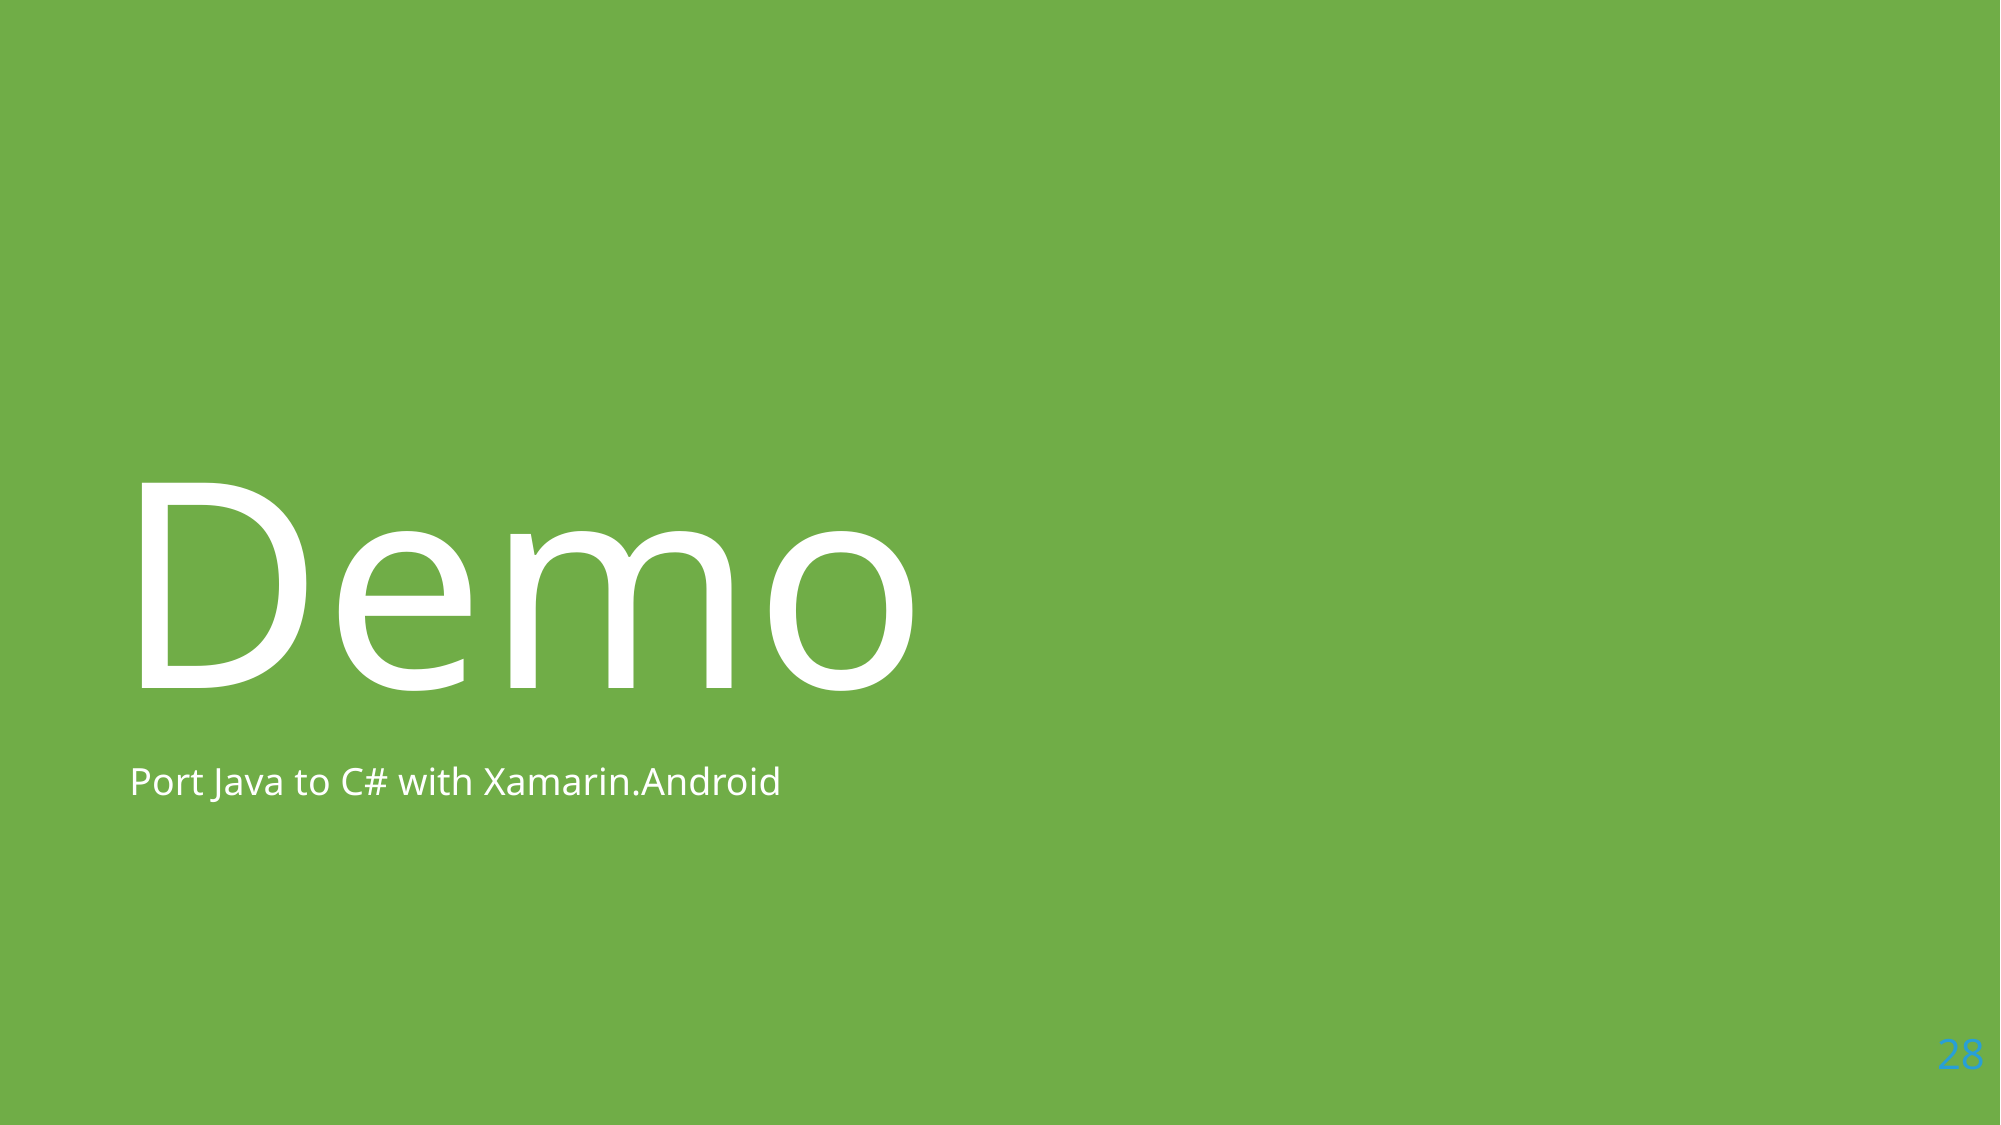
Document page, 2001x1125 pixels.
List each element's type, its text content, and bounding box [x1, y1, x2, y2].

text_box Port Java to C# with Xamarin.Android [114, 750, 1759, 811]
slide_number 28 [1550, 1026, 2000, 1087]
title Demo [99, 366, 1910, 759]
